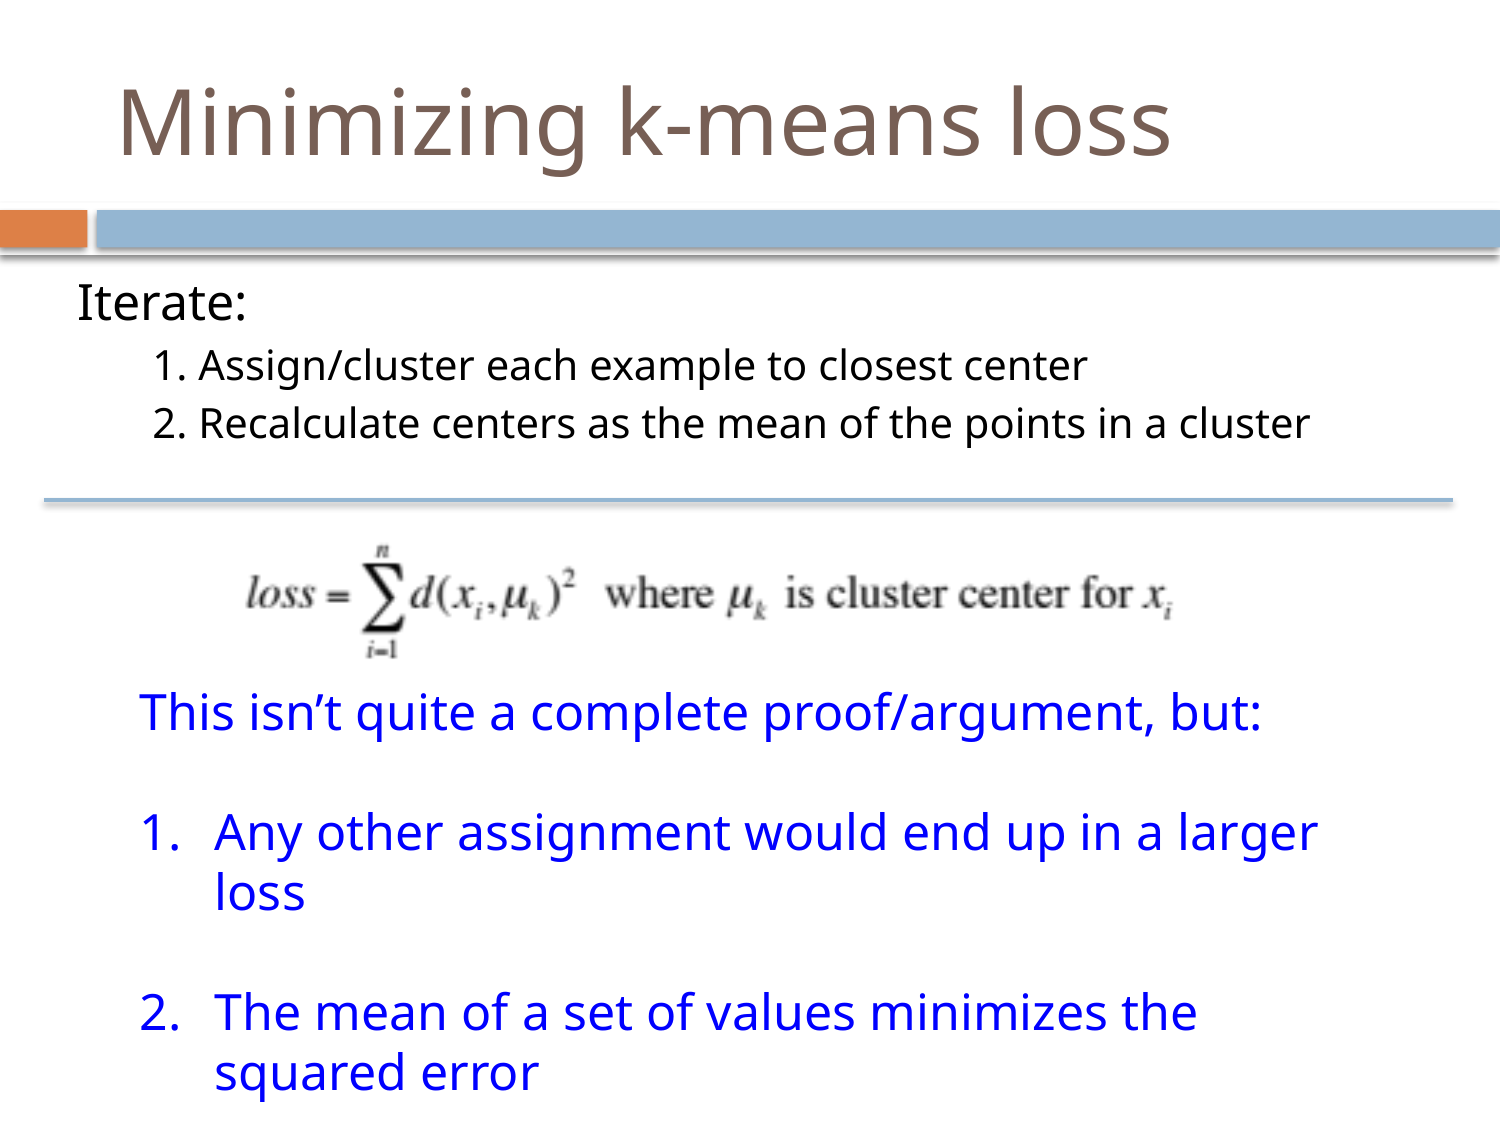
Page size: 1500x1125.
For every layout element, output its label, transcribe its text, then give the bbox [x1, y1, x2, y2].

title Minimizing k-means loss [100, 37, 1438, 200]
text_box Iterate: 1. Assign/cluster each example to closest center 2. Recalculate centers as the mean of the points in a cluster [62, 262, 1400, 472]
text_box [241, 525, 1179, 663]
text_box This isn’t quite a complete proof/argument, but: Any other assignment would end up in a larger loss The mean of a set of values minimizes the squared error [124, 673, 1362, 1108]
